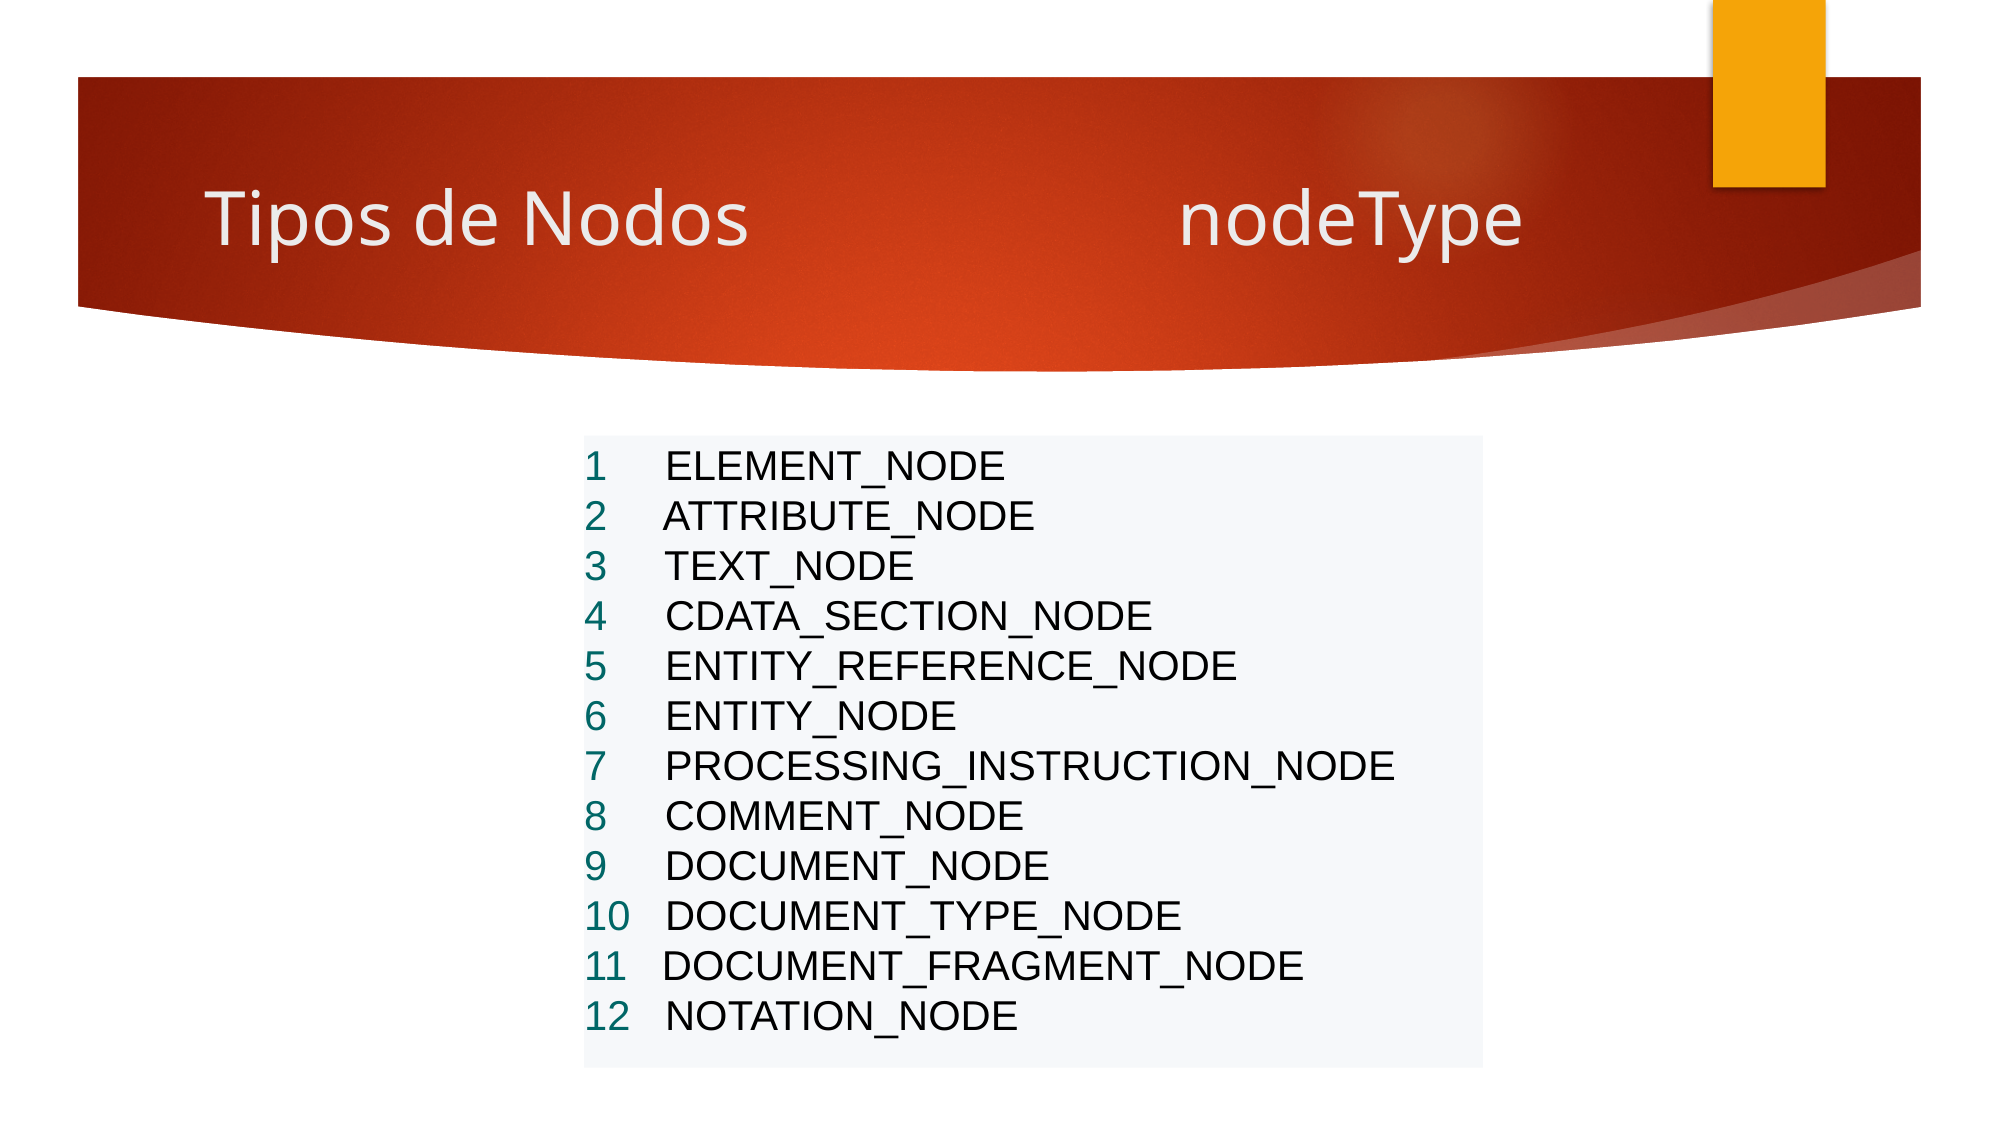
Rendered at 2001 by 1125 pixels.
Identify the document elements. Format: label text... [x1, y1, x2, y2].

text_box 1 ELEMENT_NODE 2 ATTRIBUTE_NODE 3 TEXT_NODE 4 CDATA_SECTION_NODE 5 ENTITY_REFERENCE_NODE 6 ENTITY_NODE 7 PROCESSING_INSTRUCTION_NODE 8 COMMENT_NODE 9 DOCUMENT_NODE 10 DOCUMENT_TYPE_NODE 11 DOCUMENT_FRAGMENT_NODE 12 NOTATION_NODE [584, 435, 1483, 1068]
title Tipos de Nodos nodeType [189, 155, 1627, 275]
picture [79, 78, 1920, 371]
